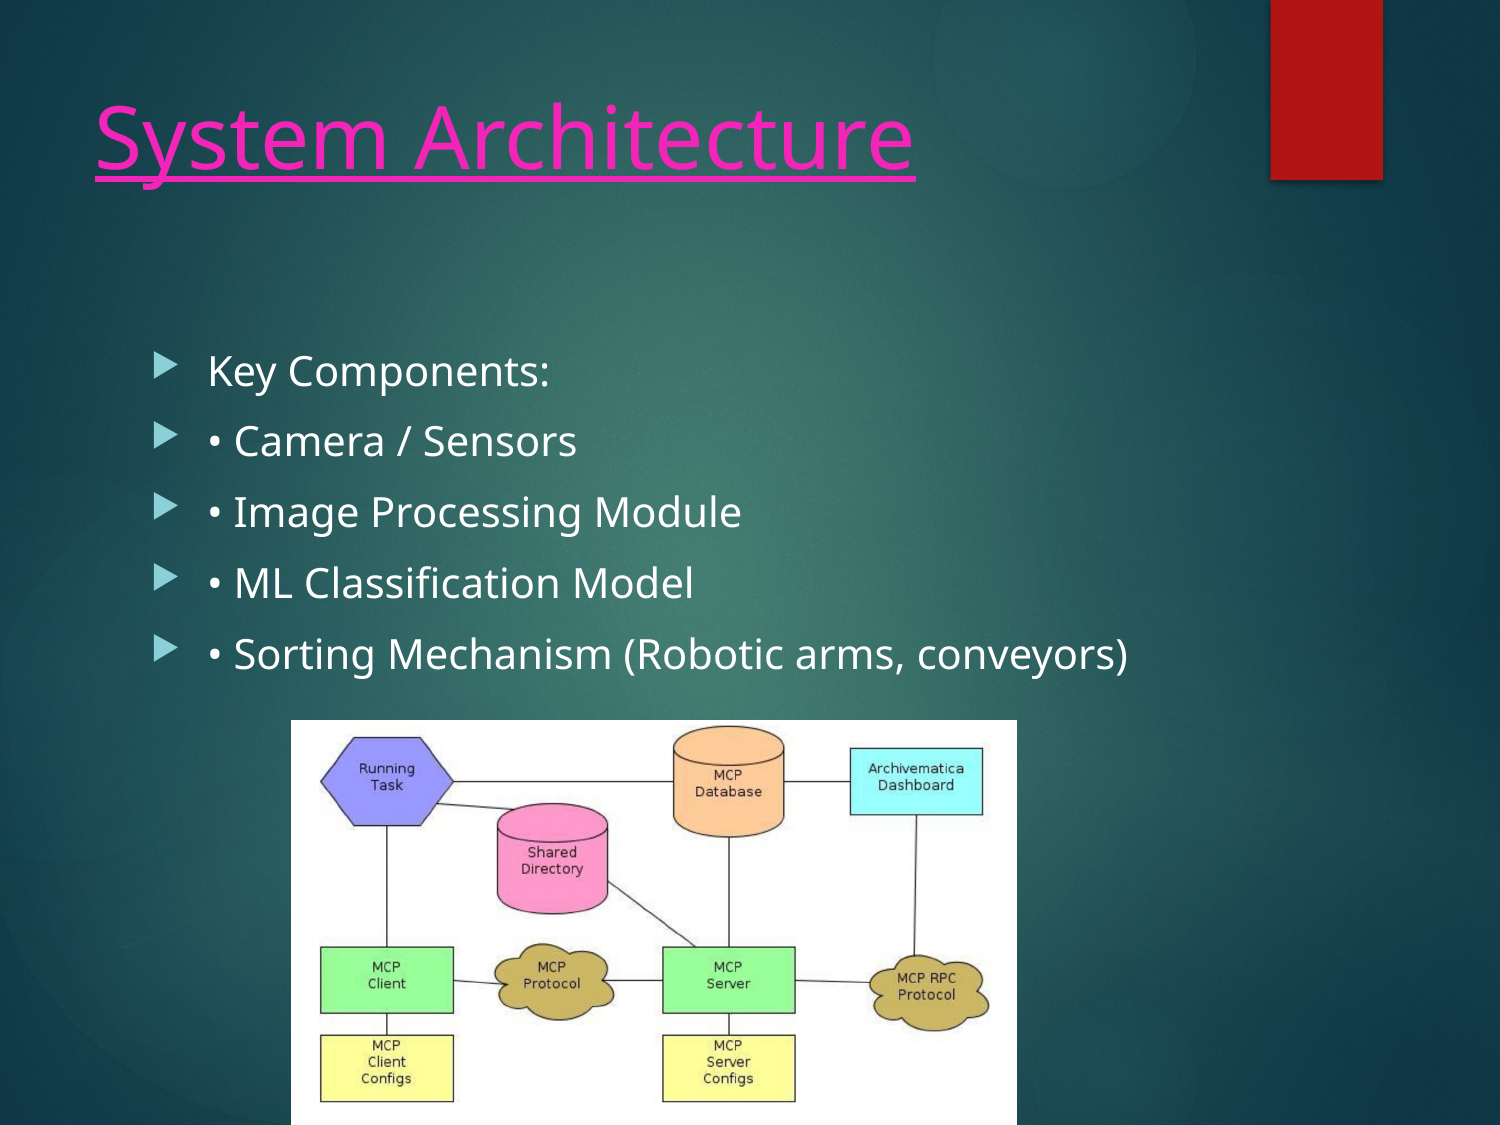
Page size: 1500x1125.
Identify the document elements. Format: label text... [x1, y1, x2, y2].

title System Architecture [79, 74, 1237, 304]
list Key Components: • Camera / Sensors • Image Processing Module • ML Classification Model • Sorting Mechanism (Robotic arms, conveyors) [135, 336, 1237, 1025]
picture [290, 720, 1017, 1125]
